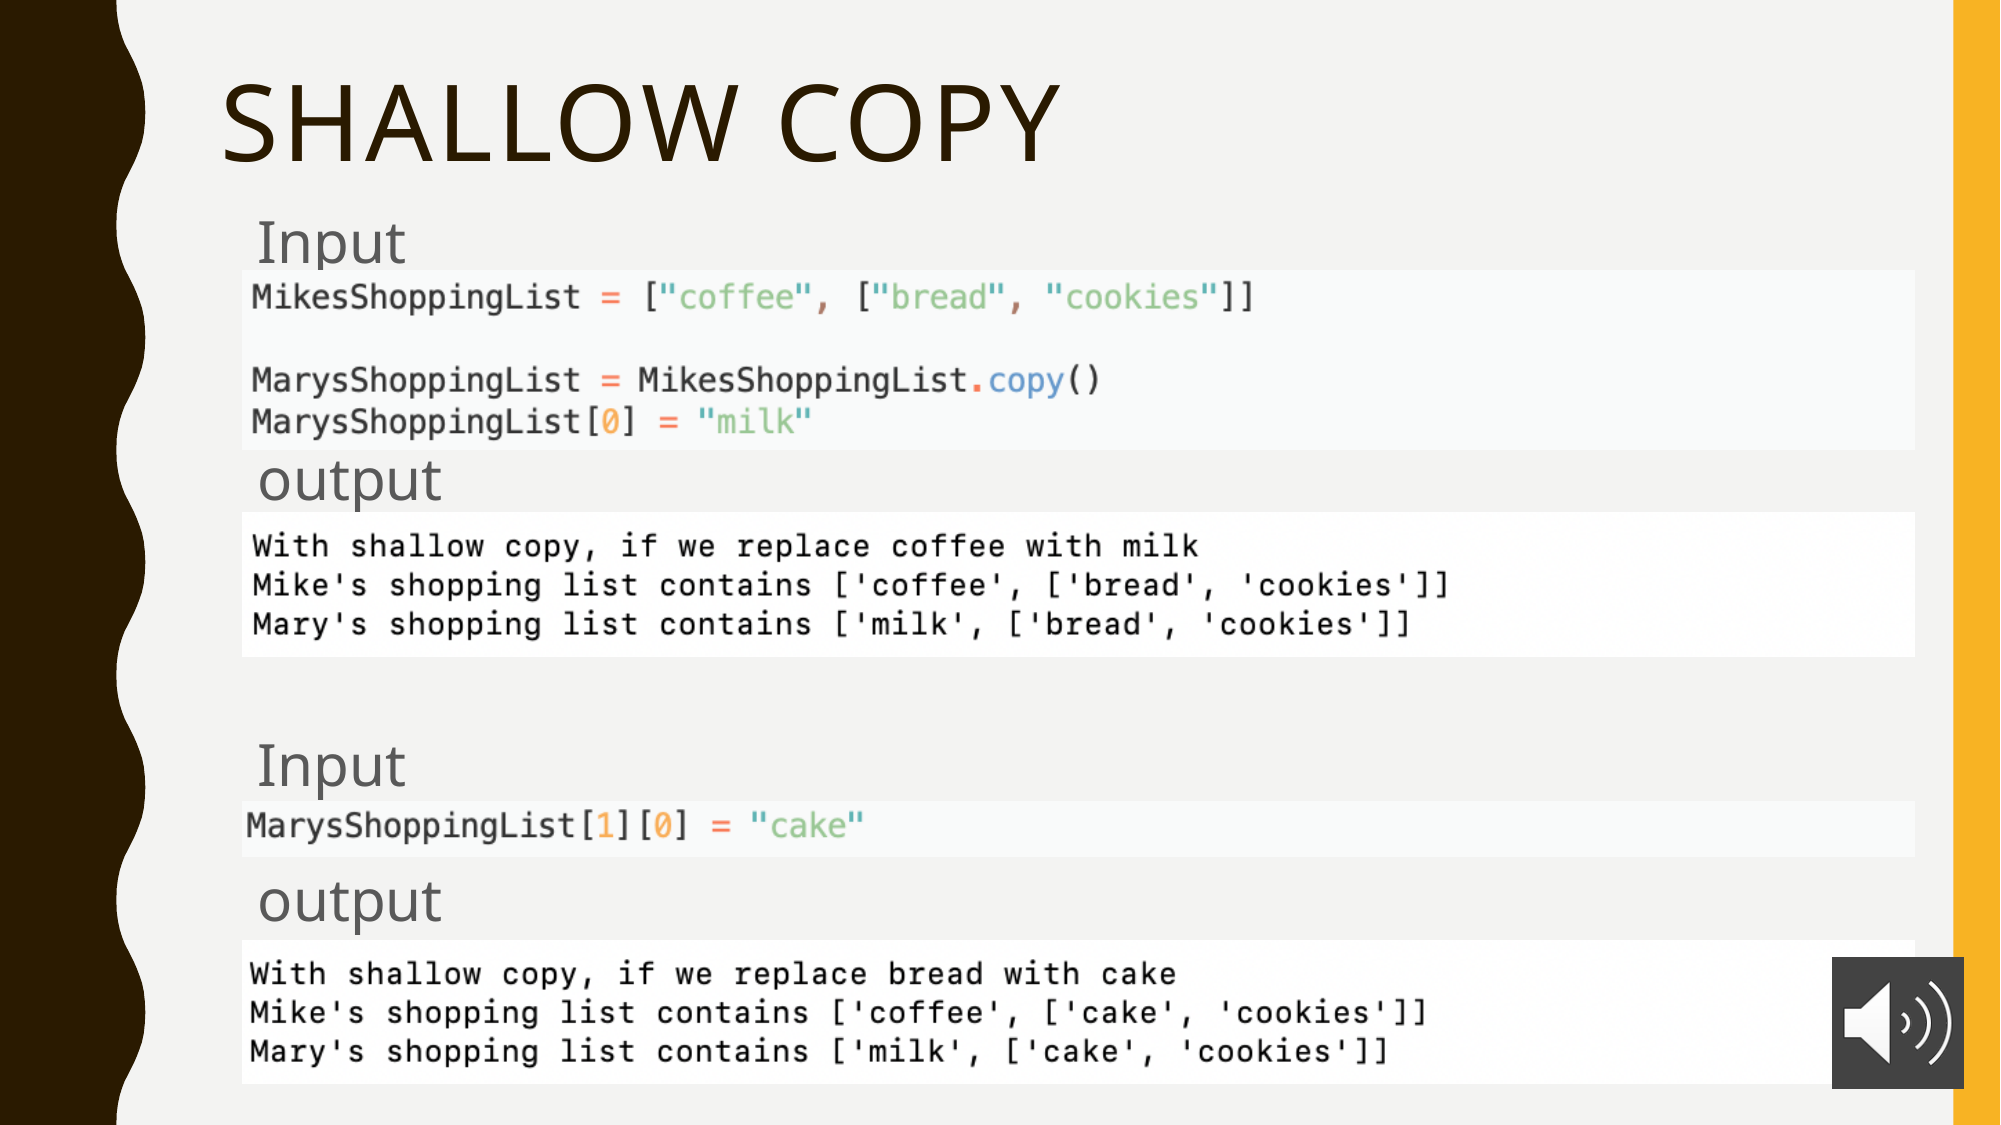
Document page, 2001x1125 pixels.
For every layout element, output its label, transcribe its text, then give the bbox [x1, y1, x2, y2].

text_box Input [242, 190, 567, 264]
text_box [305, 657, 670, 801]
text_box output [242, 450, 567, 500]
picture [242, 512, 1915, 657]
picture [242, 940, 1965, 1090]
text_box output [242, 857, 567, 922]
picture [242, 270, 1915, 450]
picture [242, 801, 1915, 857]
text_box Input [242, 714, 567, 787]
title SHAllow copy [205, 62, 1875, 308]
